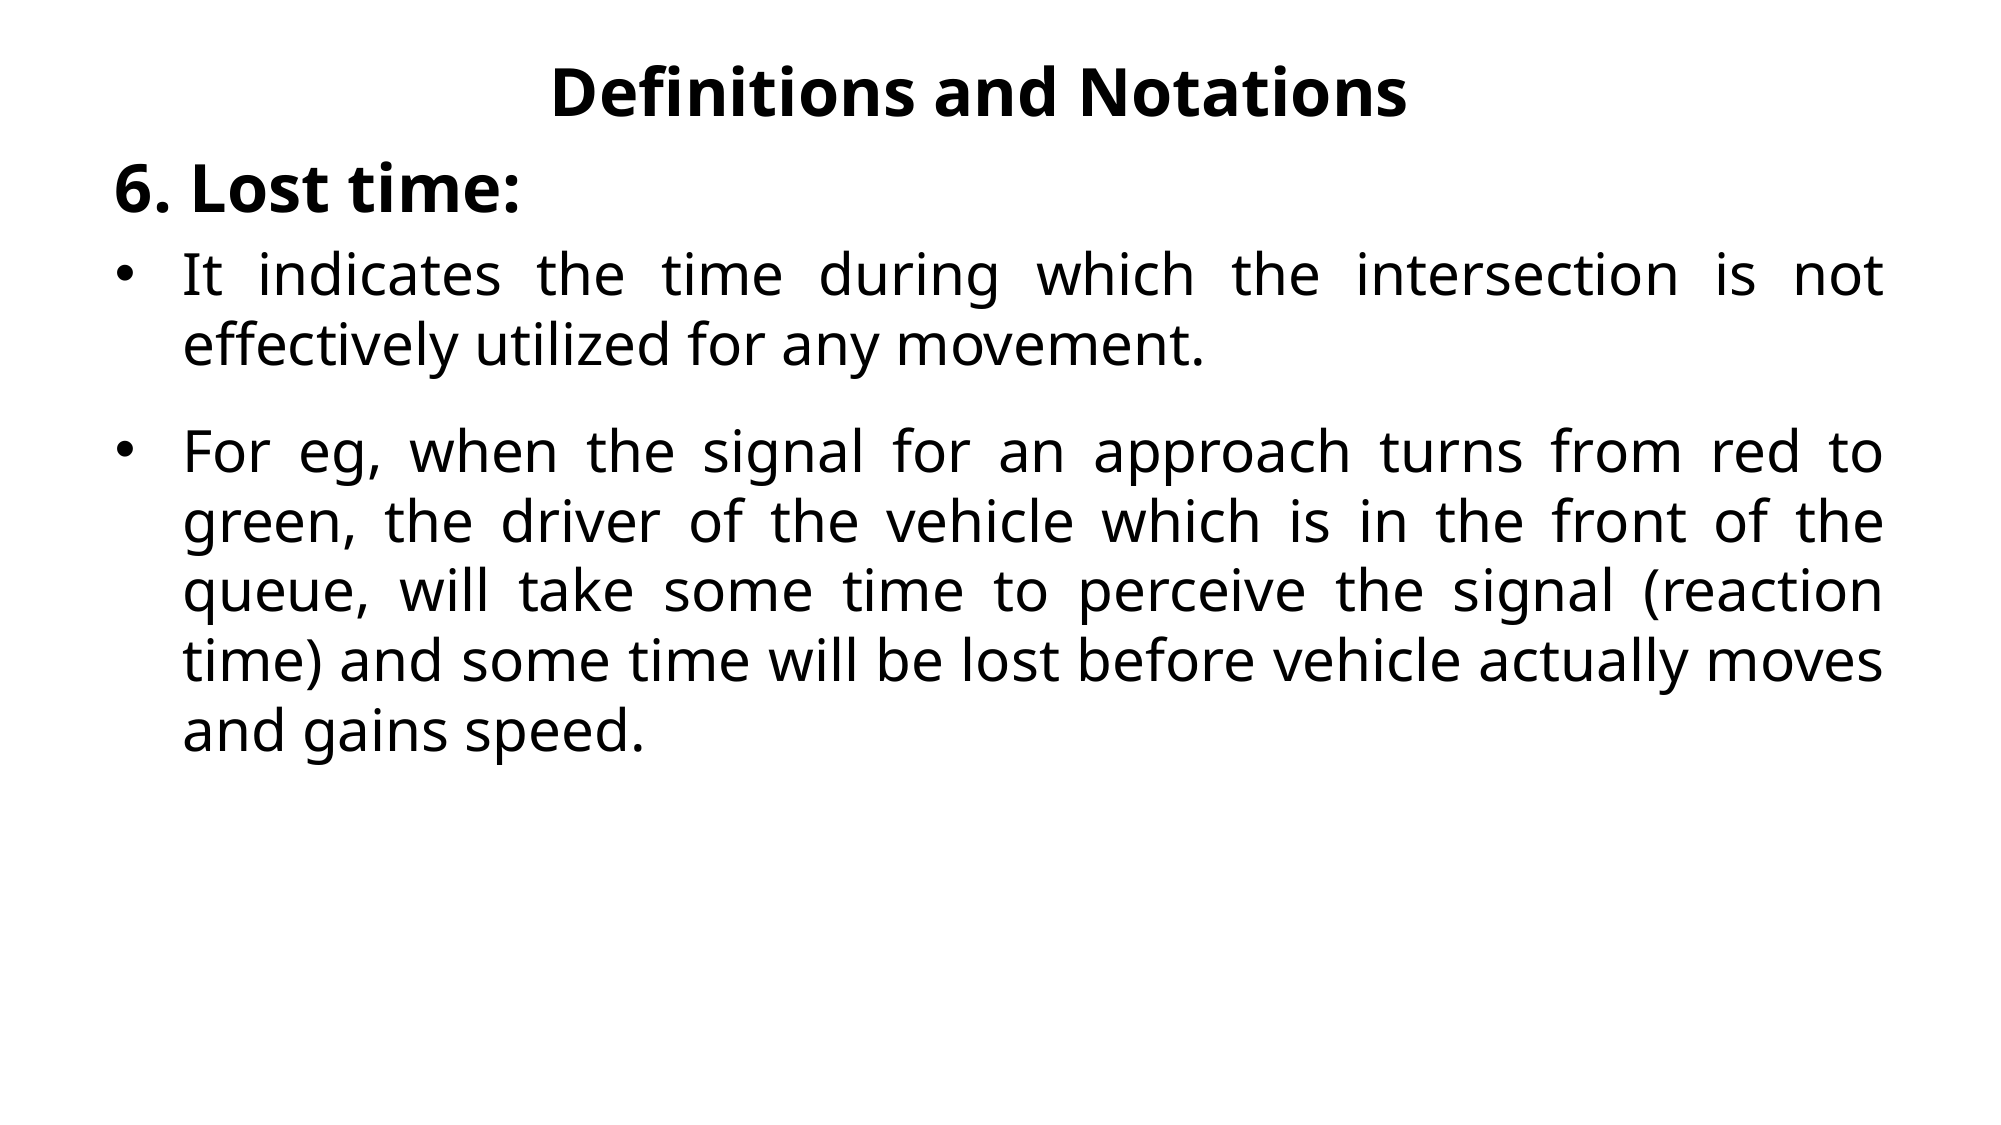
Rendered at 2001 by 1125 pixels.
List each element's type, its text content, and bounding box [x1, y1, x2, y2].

title Definitions and Notations [99, 40, 1900, 138]
list 6. Lost time: It indicates the time during which the intersection is not effectively utilized for any movement. For eg, when the signal for an approach turns from red to green, the driver of the vehicle which is in the front of the queue, will take some time to perceive the signal (reaction time) and some time will be lost before vehicle actually moves and gains speed. [99, 138, 1900, 1050]
